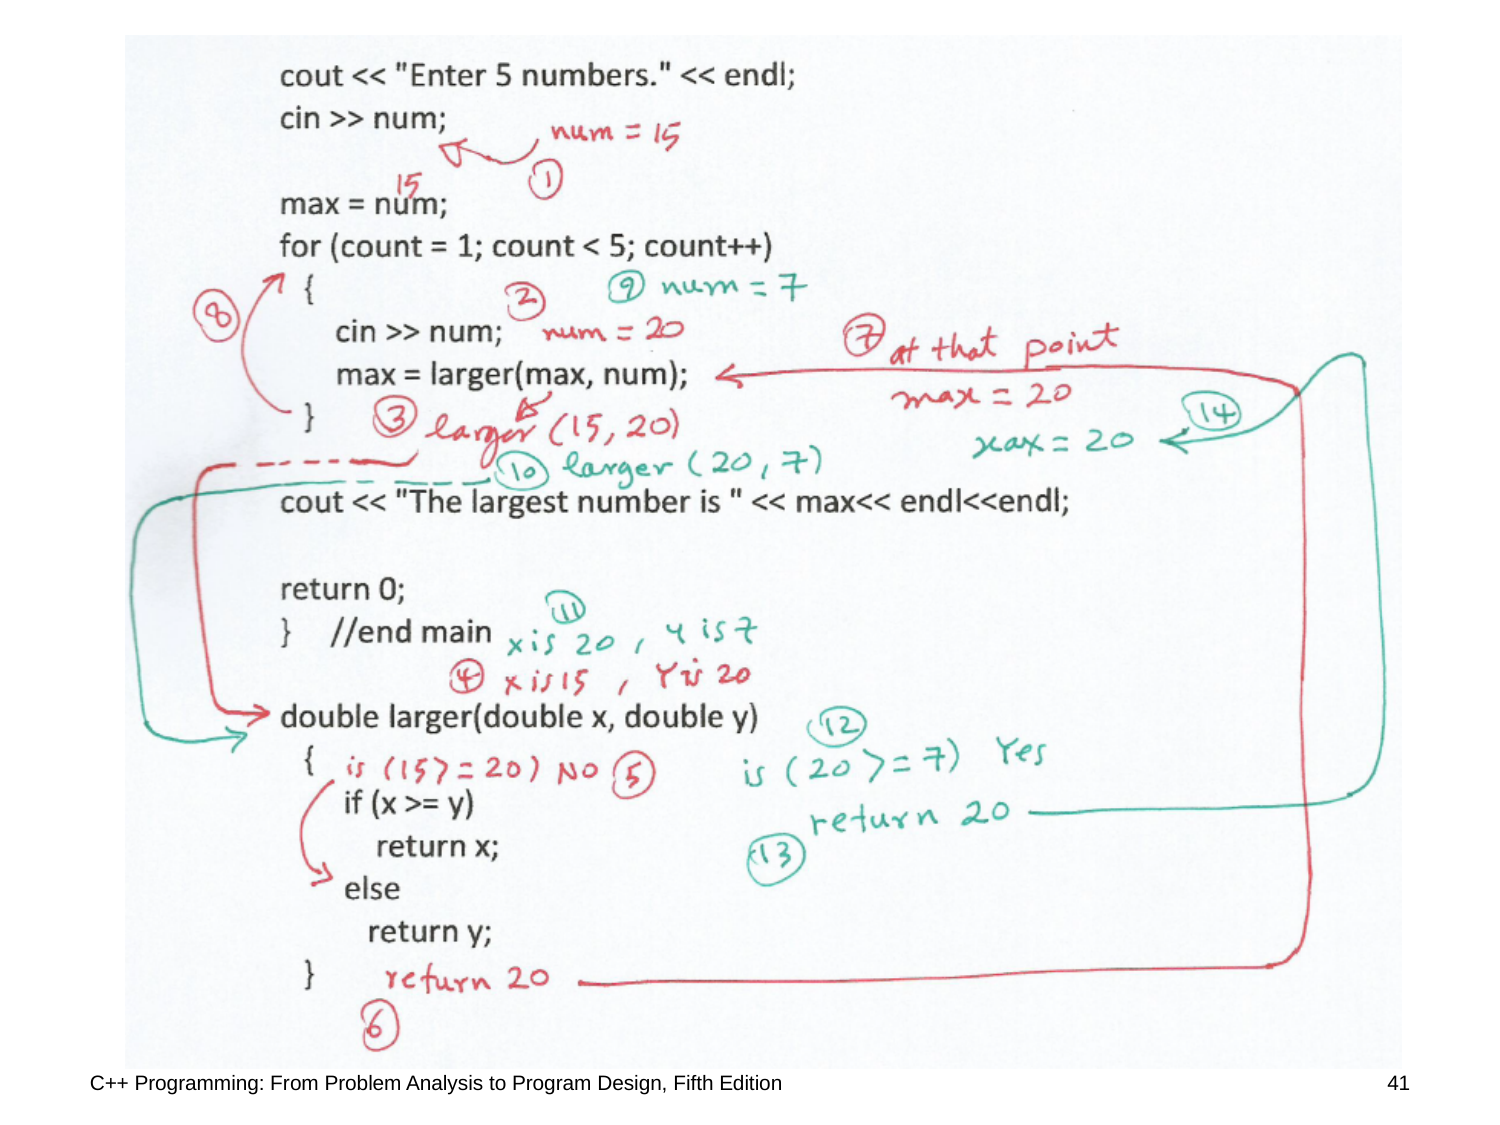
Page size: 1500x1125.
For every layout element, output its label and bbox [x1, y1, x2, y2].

picture [124, 34, 1402, 1069]
